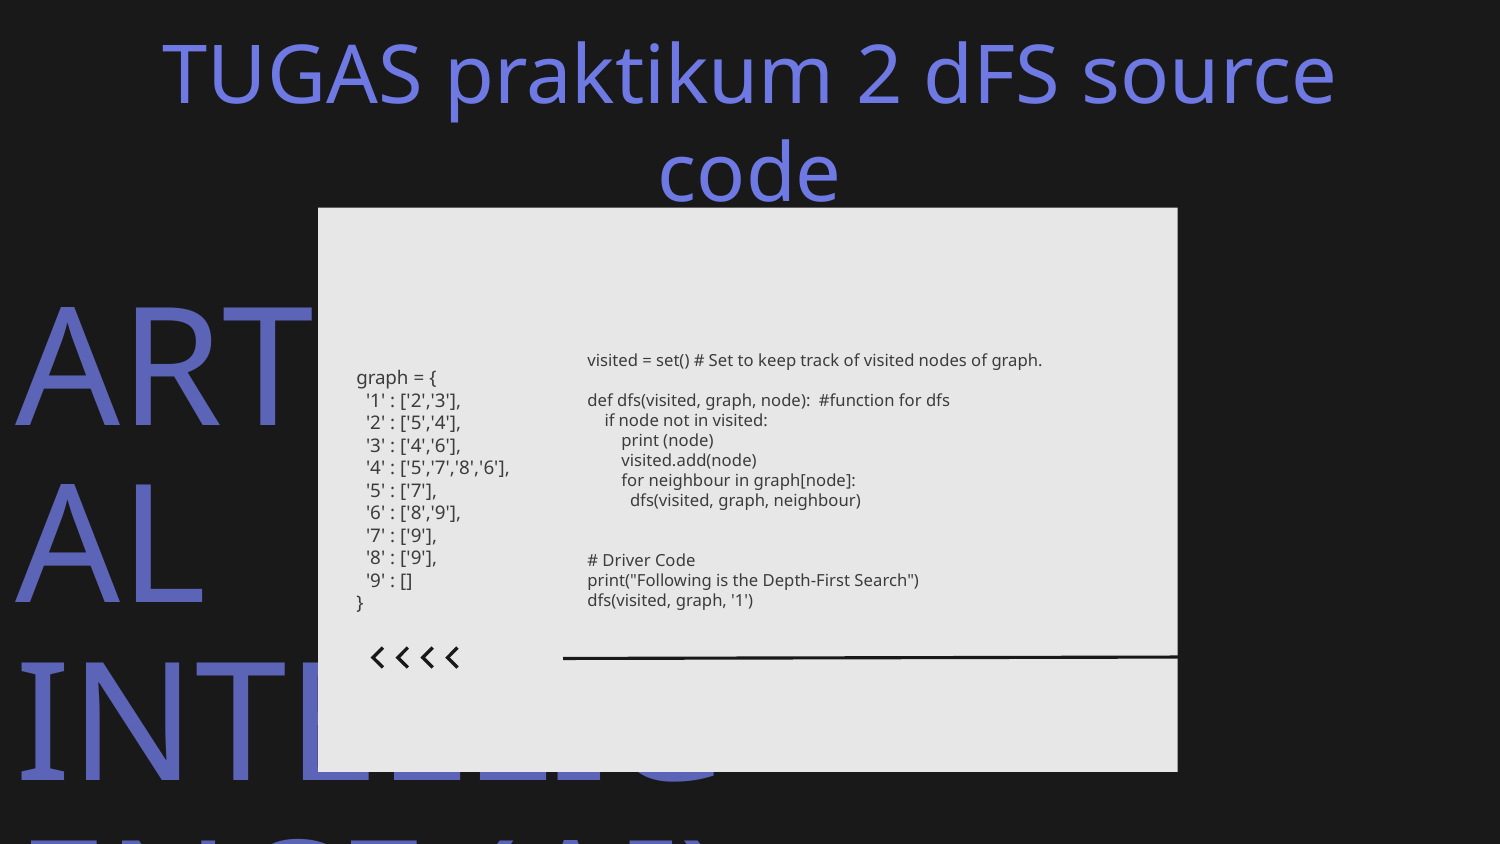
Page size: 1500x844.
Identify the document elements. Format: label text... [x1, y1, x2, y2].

text_box graph = { '1' : ['2','3'], '2' : ['5','4'], '3' : ['4','6'], '4' : ['5','7','8','6'], '5' : ['7'], '6' : ['8','9'], '7' : ['9'], '8' : ['9'], '9' : [] } [318, 207, 1178, 772]
subtitle visited = set() # Set to keep track of visited nodes of graph. def dfs(visited, graph, node): #function for dfs if node not in visited: print (node) visited.add(node) for neighbour in graph[node]: dfs(visited, graph, neighbour) # Driver Code print("Following is the Depth-First Search") dfs(visited, graph, '1') [549, 335, 1106, 702]
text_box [370, 646, 459, 669]
title TUGAS praktikum 2 dFS source code [118, 72, 1382, 167]
